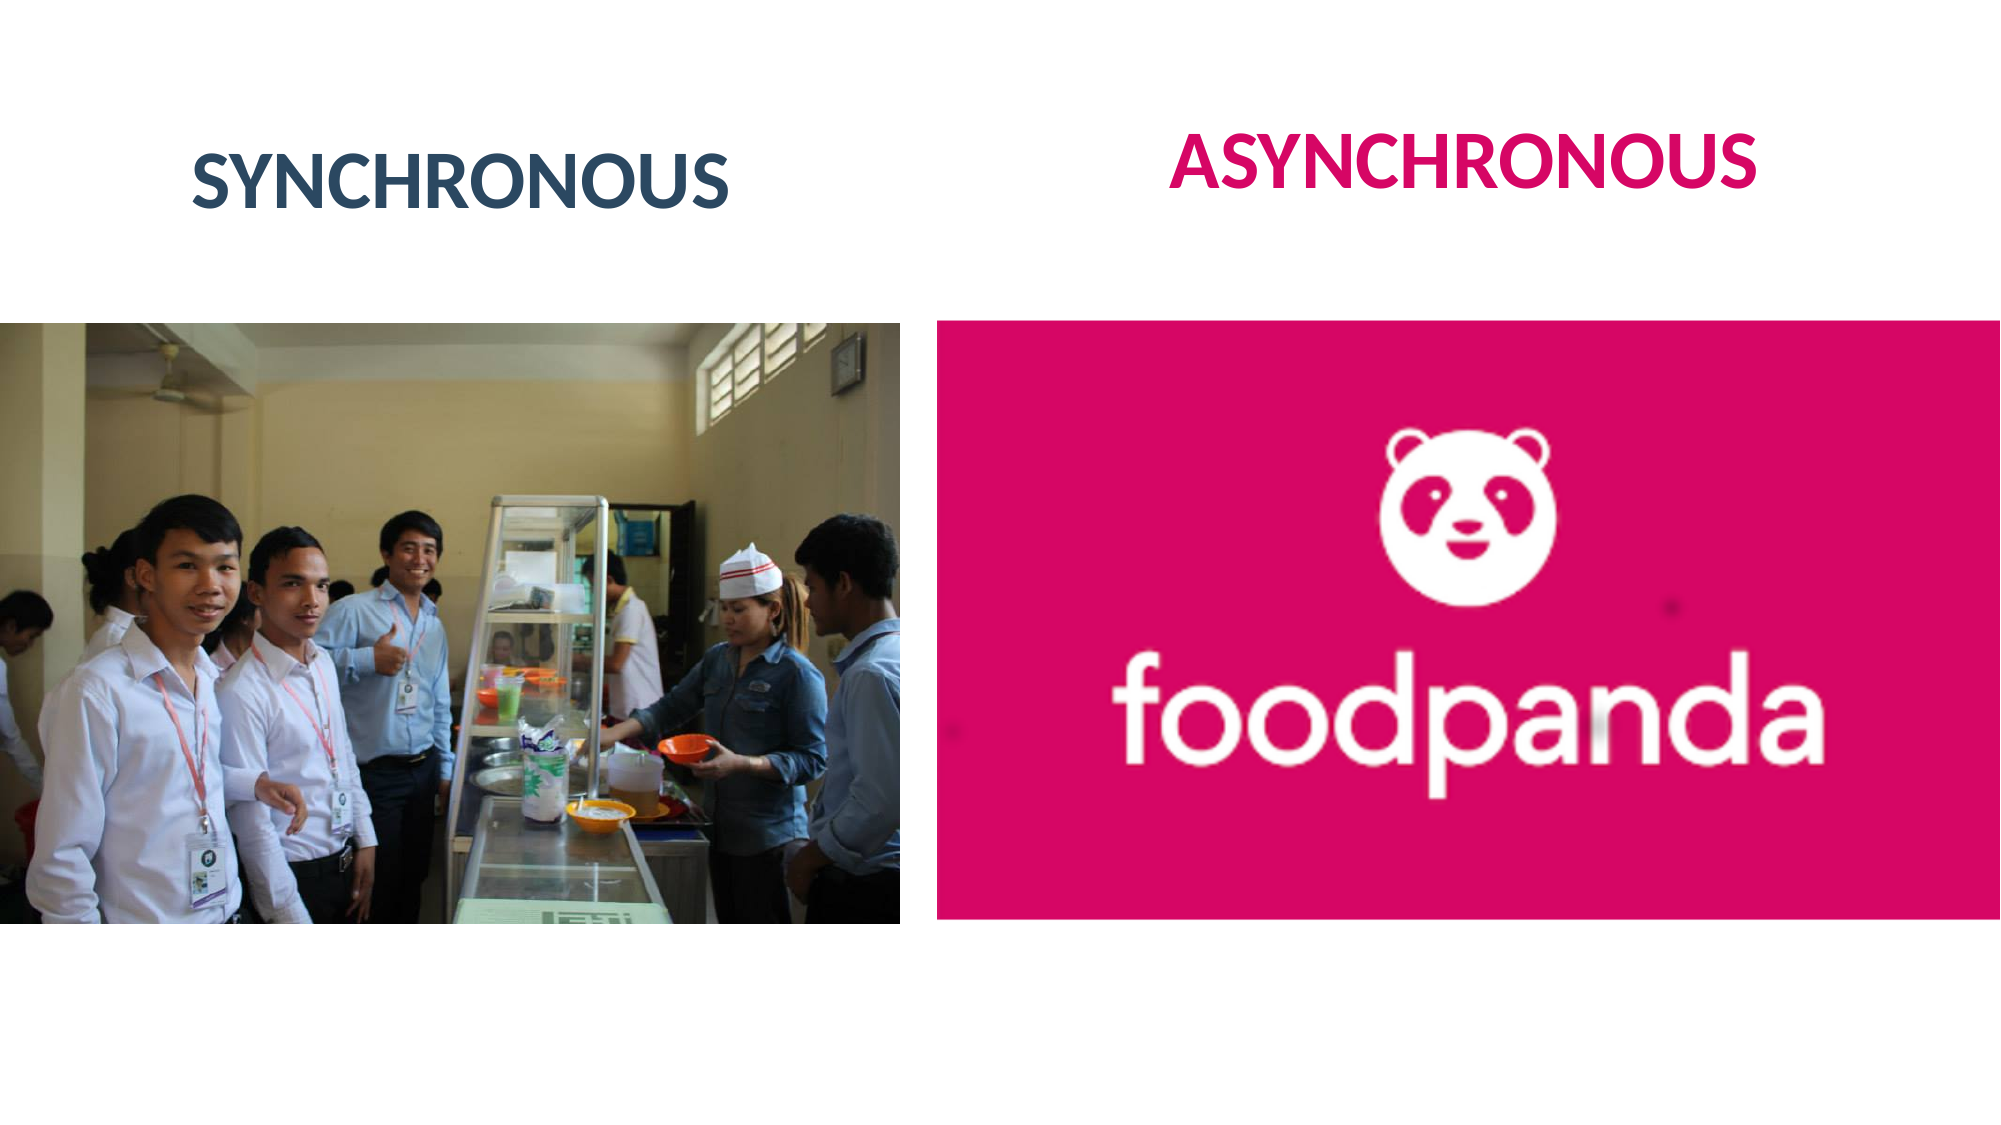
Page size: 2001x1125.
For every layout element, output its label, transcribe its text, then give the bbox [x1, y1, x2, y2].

text_box ASYNCHRONOUS [1154, 97, 1881, 213]
picture [0, 323, 900, 924]
text_box SYNCHRONOUS [176, 117, 769, 233]
picture [937, 266, 2000, 975]
